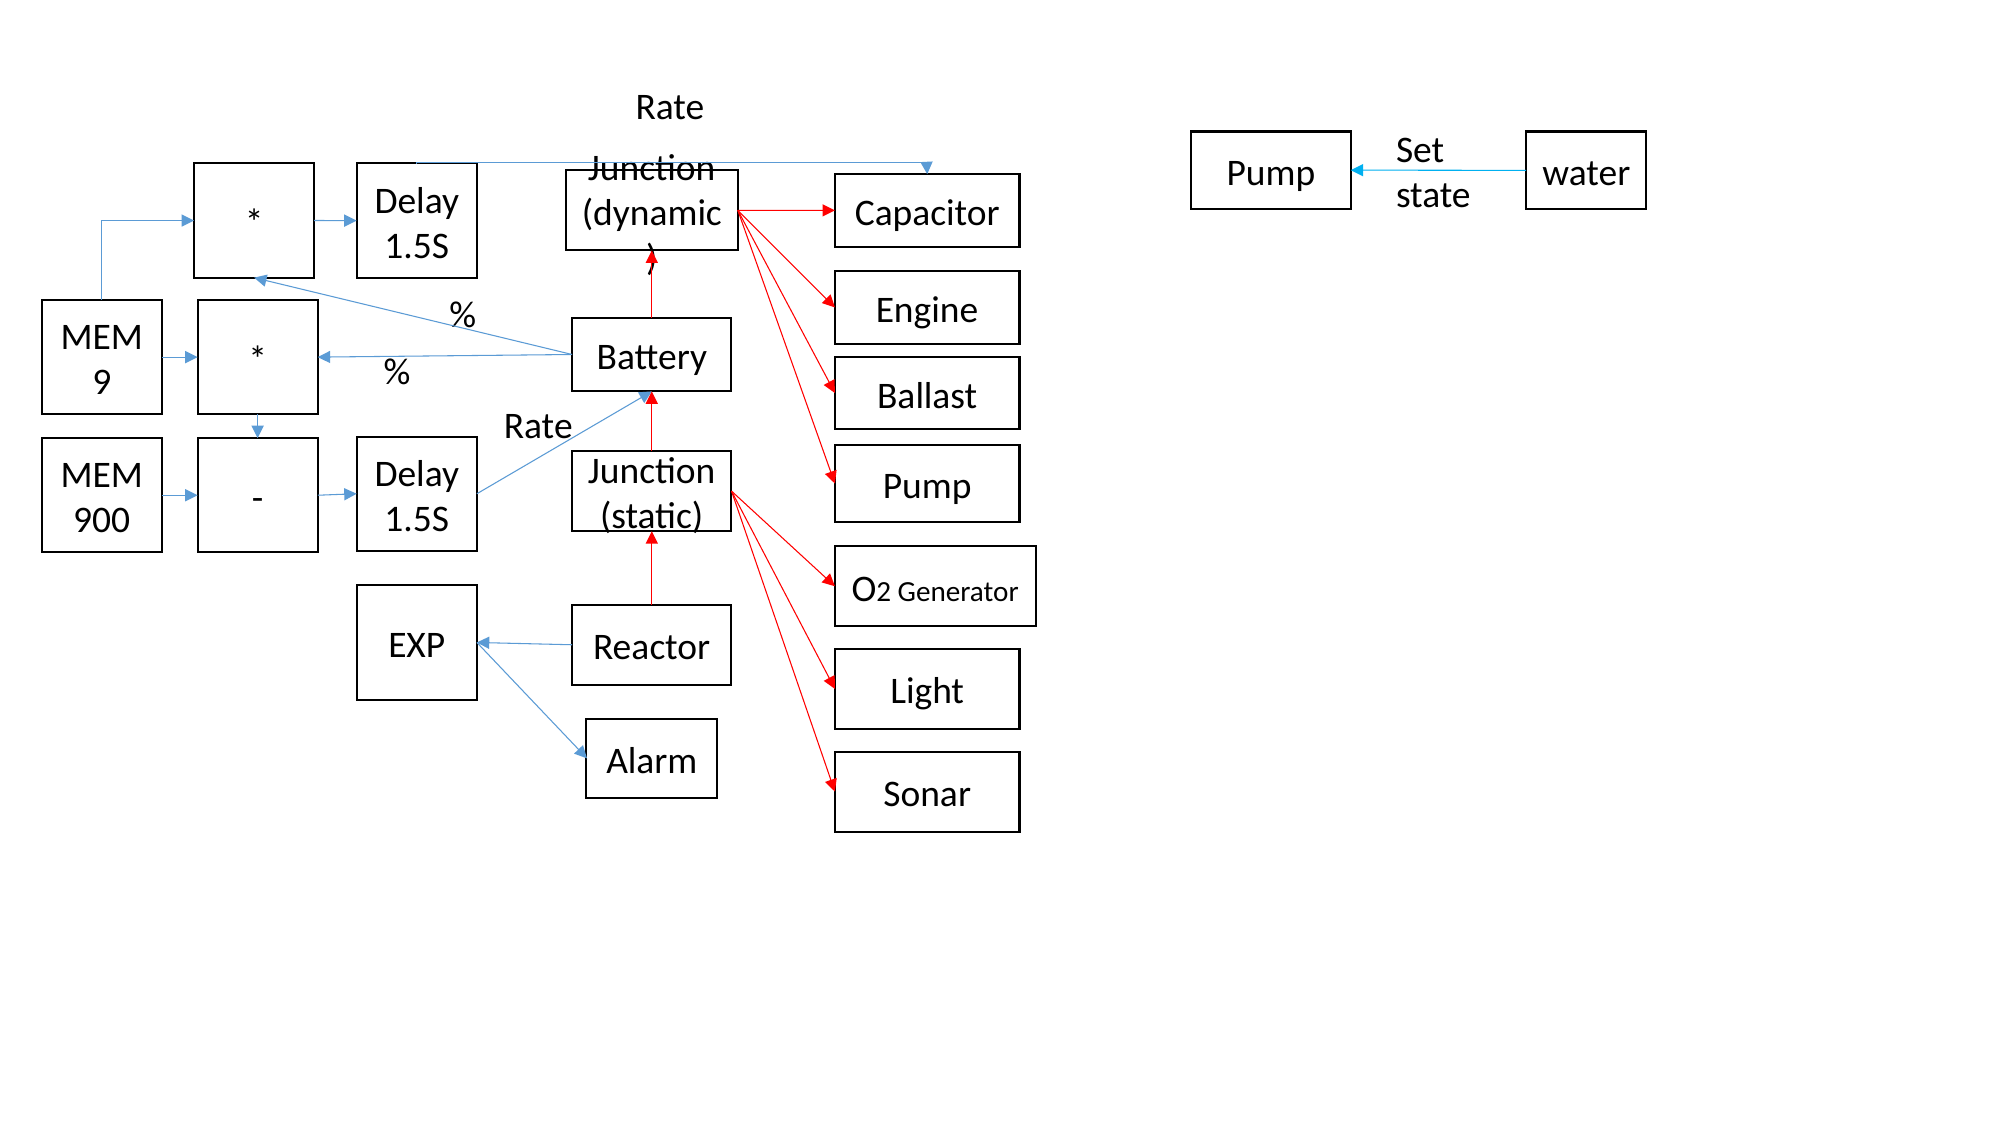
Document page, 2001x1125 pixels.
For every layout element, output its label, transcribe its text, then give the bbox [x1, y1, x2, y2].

text_box Reactor [571, 604, 731, 686]
text_box Pump [834, 444, 1021, 523]
text_box O2 Generator [835, 545, 1037, 627]
text_box Battery [571, 317, 666, 392]
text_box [254, 277, 573, 355]
text_box Delay1.5S [356, 162, 478, 277]
text_box MEM9 [41, 299, 163, 415]
text_box Sonar [834, 751, 1021, 833]
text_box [476, 642, 588, 759]
text_box Rate [620, 74, 666, 135]
text_box Alarm [585, 718, 718, 799]
text_box Ballast [835, 356, 1021, 430]
text_box Delay1.5S [356, 436, 478, 552]
text_box water [1525, 130, 1647, 210]
text_box MEM900 [41, 437, 163, 553]
text_box EXP [356, 584, 478, 701]
text_box - [197, 437, 319, 553]
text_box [476, 391, 652, 494]
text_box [666, 0, 678, 425]
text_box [731, 491, 835, 792]
text_box * [197, 299, 319, 415]
text_box Set state [1381, 117, 1496, 170]
text_box Light [835, 648, 1021, 730]
text_box * [193, 162, 315, 279]
text_box Junction (dynamic) [565, 169, 666, 251]
text_box Capacitor [834, 173, 1021, 248]
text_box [737, 210, 835, 484]
text_box Junction (dynamic) [678, 169, 739, 251]
text_box Engine [835, 270, 1021, 345]
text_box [108, 214, 188, 307]
text_box Pump [1190, 130, 1352, 210]
text_box % [368, 358, 429, 400]
text_box Junction (static) [571, 450, 732, 532]
text_box Set state [1381, 171, 1496, 222]
text_box Rate [678, 74, 724, 135]
text_box Battery [678, 317, 732, 392]
